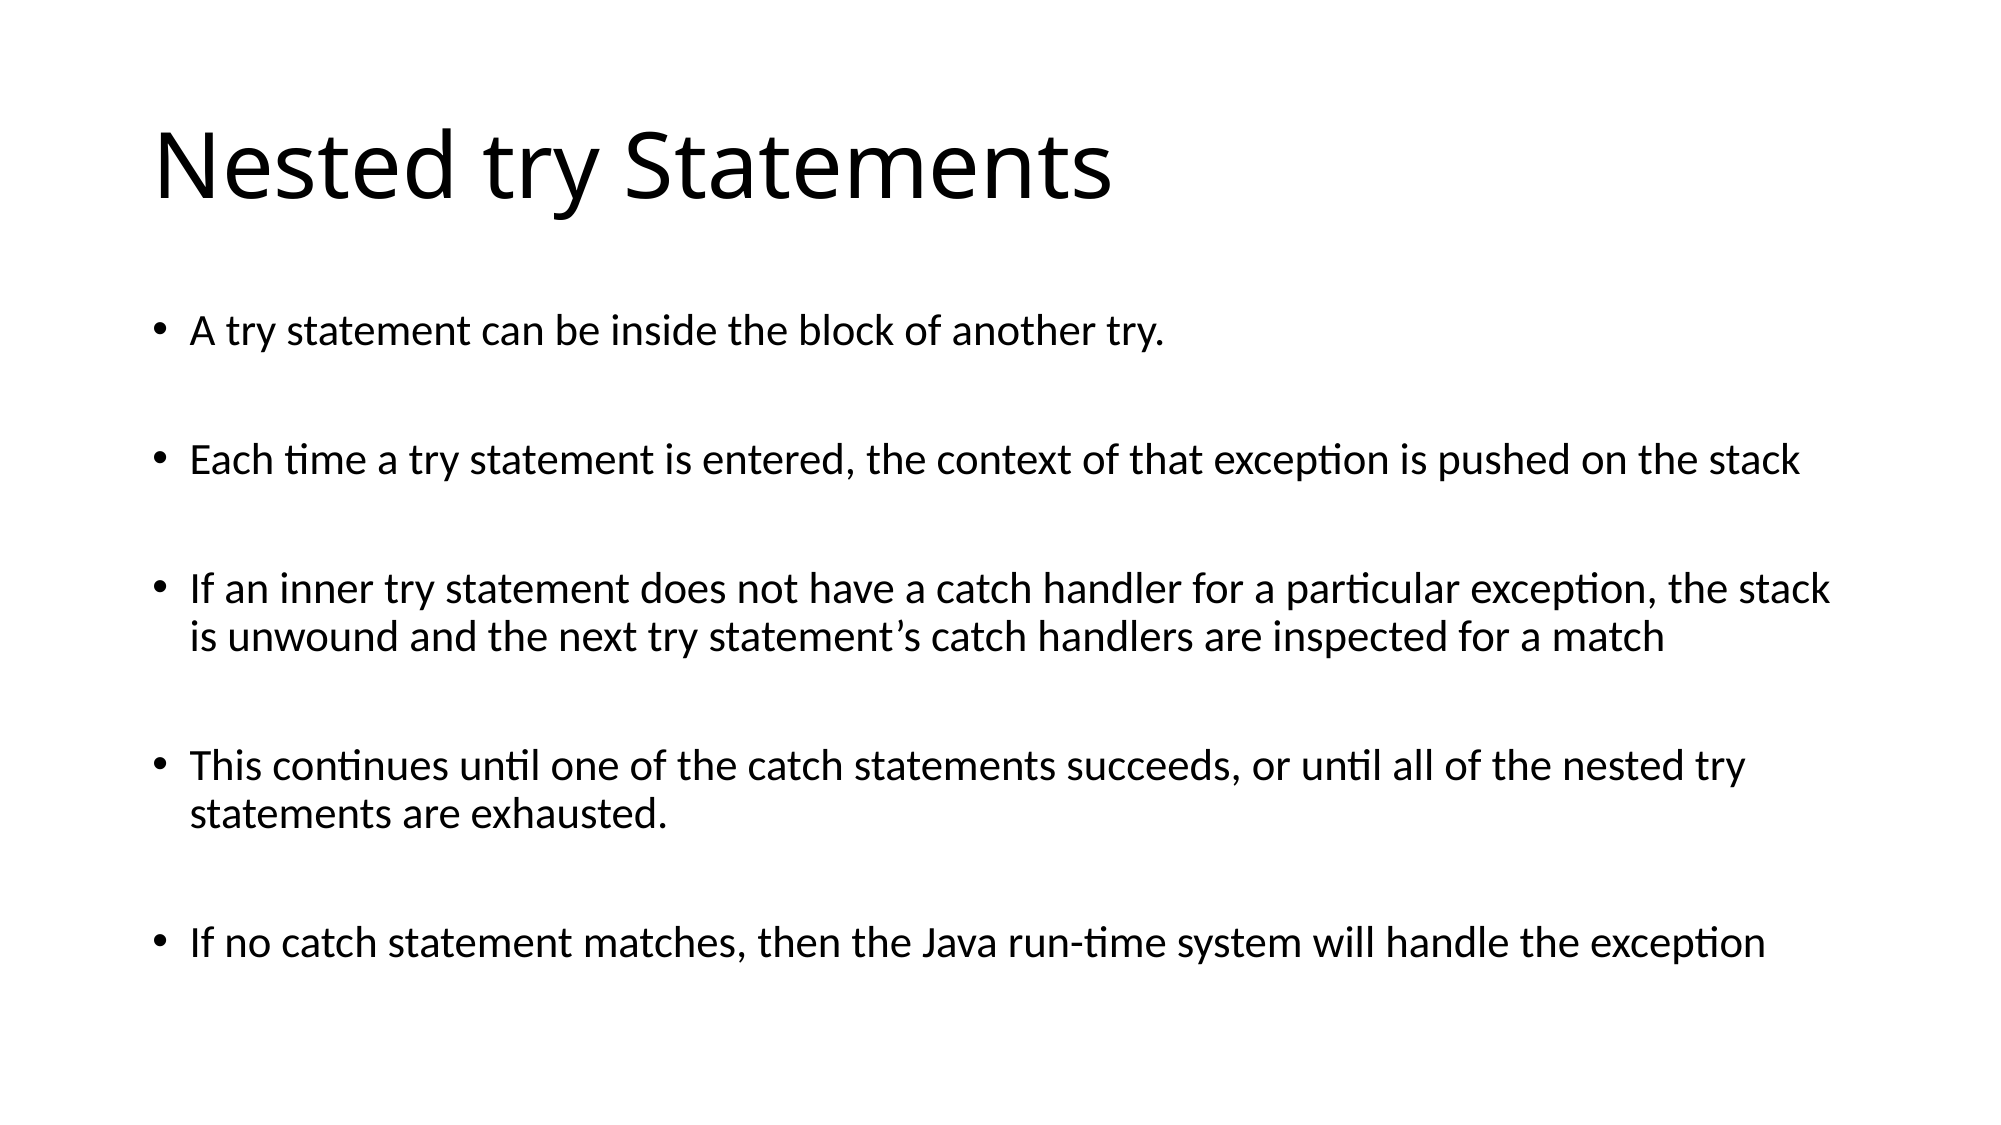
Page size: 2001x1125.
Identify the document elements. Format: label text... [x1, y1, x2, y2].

list A try statement can be inside the block of another try. Each time a try statement is entered, the context of that exception is pushed on the stack If an inner try statement does not have a catch handler for a particular exception, the stack is unwound and the next try statement’s catch handlers are inspected for a match This continues until one of the catch statements succeeds, or until all of the nested try statements are exhausted. If no catch statement matches, then the Java run-time system will handle the exception [137, 299, 1863, 1014]
title Nested try Statements [137, 59, 1863, 278]
